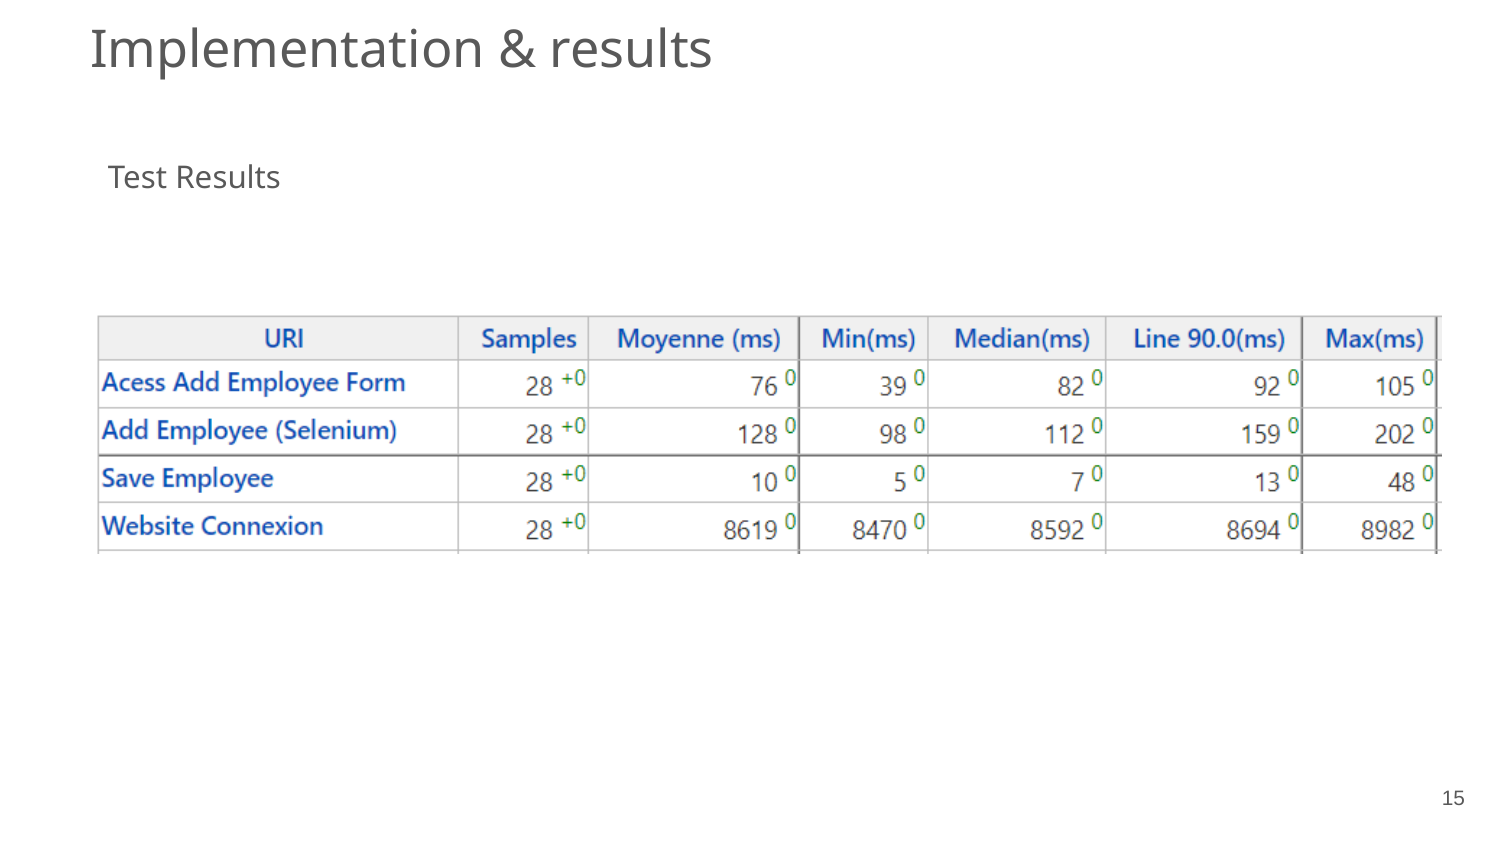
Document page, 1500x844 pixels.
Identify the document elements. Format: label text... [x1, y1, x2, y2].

slide_number ‹#› [1389, 764, 1480, 830]
picture [92, 310, 1442, 554]
text_box Test Results [92, 142, 585, 210]
text_box Implementation & results [0, 0, 1343, 93]
